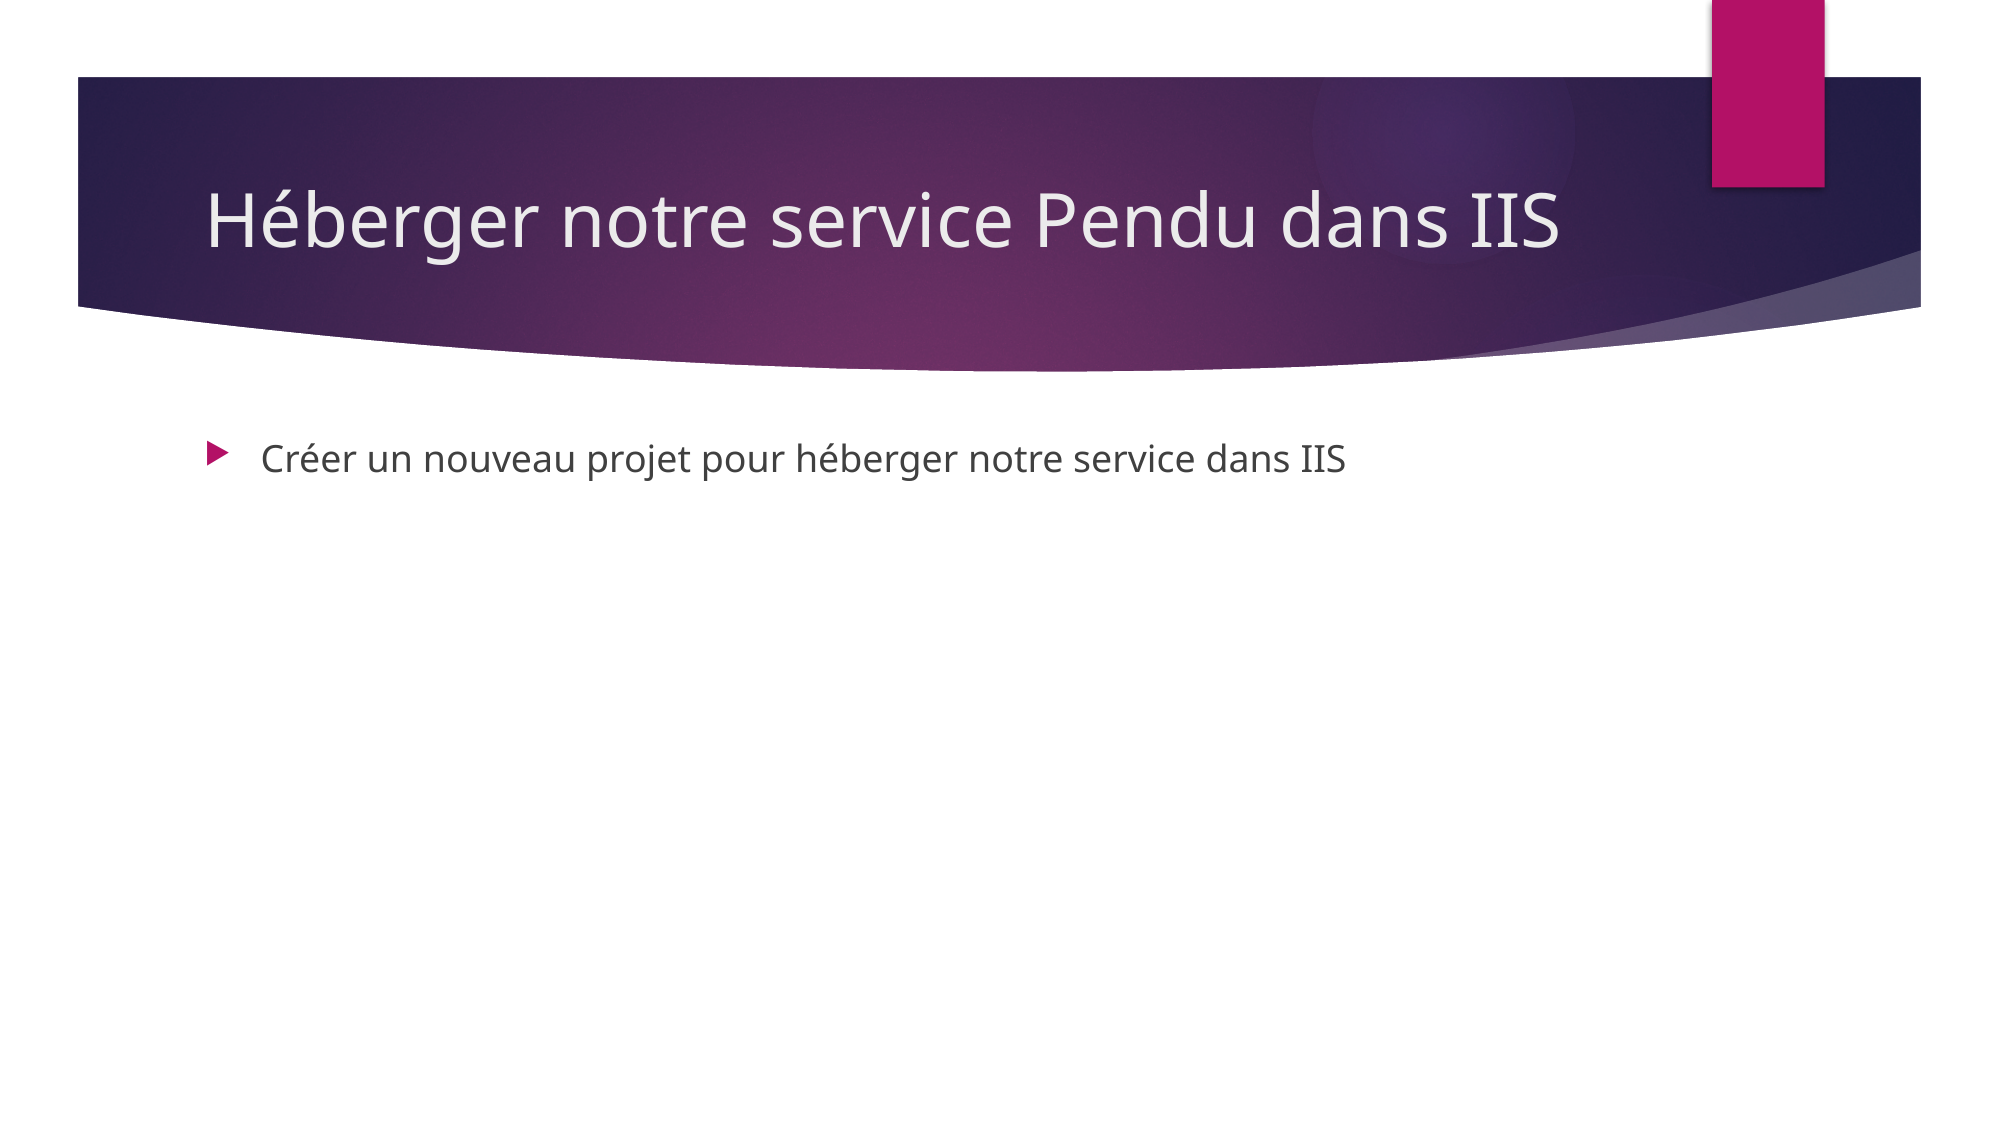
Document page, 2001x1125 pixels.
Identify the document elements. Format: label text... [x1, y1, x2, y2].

title Héberger notre service Pendu dans IIS [189, 159, 1627, 276]
list Créer un nouveau projet pour héberger notre service dans IIS [189, 427, 1638, 988]
